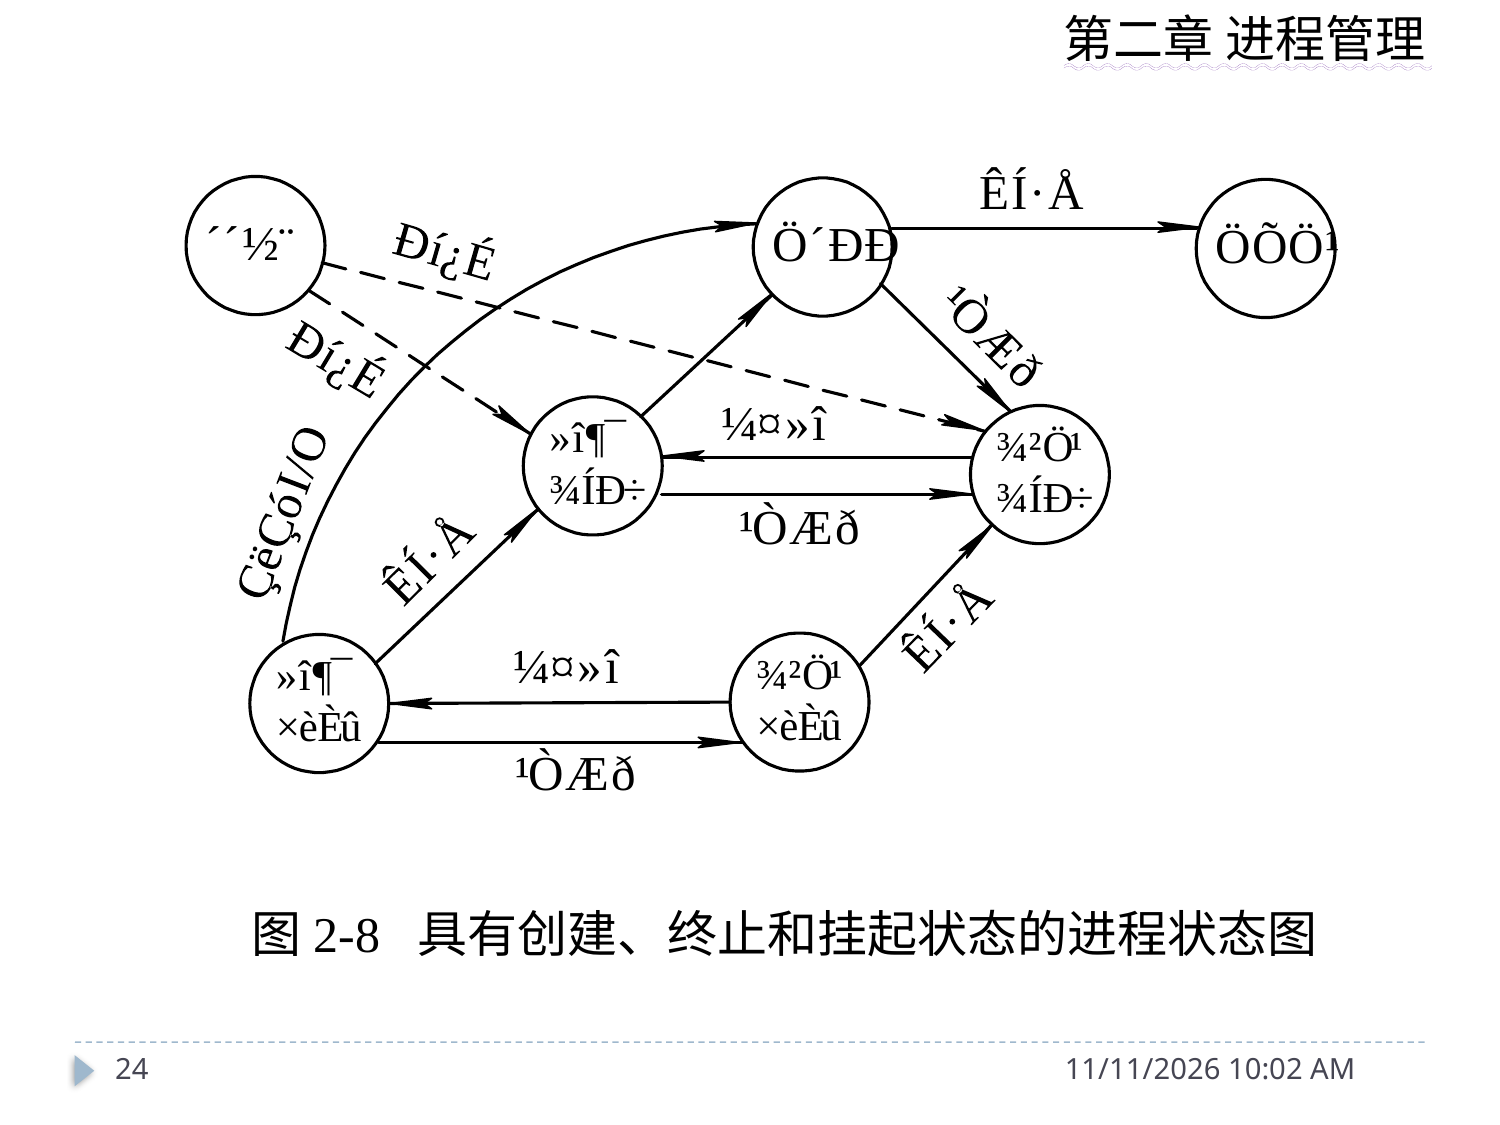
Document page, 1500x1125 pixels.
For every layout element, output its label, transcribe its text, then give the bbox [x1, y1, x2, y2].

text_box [172, 132, 1349, 827]
slide_number 24 [100, 1042, 426, 1103]
text_box 图2-8 具有创建、终止和挂起状态的进程状态图 [236, 895, 1344, 970]
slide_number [1050, 1042, 1426, 1103]
